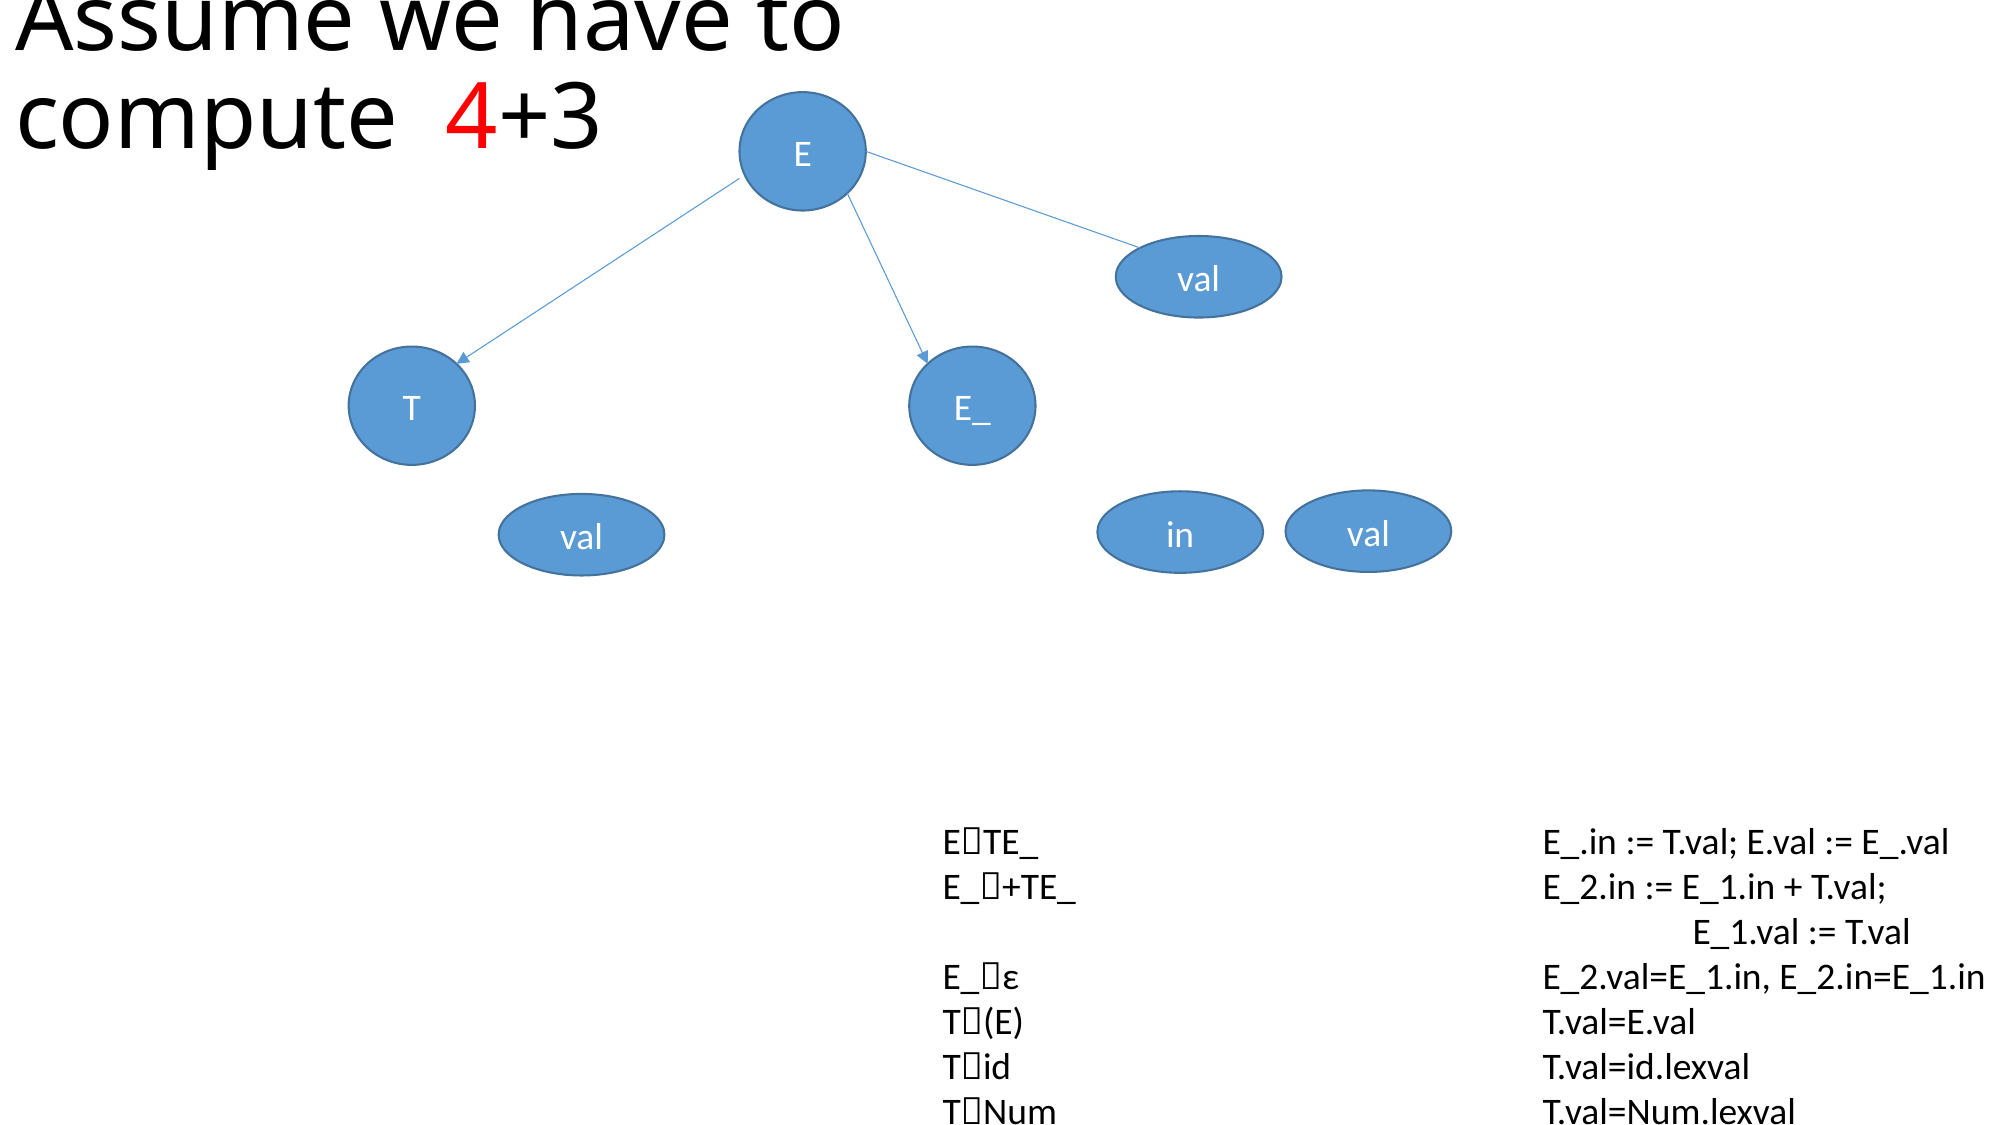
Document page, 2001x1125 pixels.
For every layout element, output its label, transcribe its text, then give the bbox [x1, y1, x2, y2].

text_box val [497, 492, 666, 577]
text_box T [347, 345, 477, 466]
text_box val [1284, 489, 1453, 573]
text_box val [1114, 234, 1283, 319]
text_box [456, 178, 740, 364]
text_box E [745, 179, 860, 212]
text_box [847, 193, 928, 364]
text_box E_ [908, 345, 1037, 466]
text_box in [1096, 490, 1265, 574]
title Assume we have to compute 4+3 [0, 0, 866, 179]
text_box ETE_ E_.in := T.val; E.val := E_.val E_+TE_ E_2.in := E_1.in + T.val; E_1.val := T.val E_ε E_2.val=E_1.in, E_2.in=E_1.in T(E) T.val=E.val Tid T.val=id.lexval TNum T.val=Num.lexval [927, 810, 2000, 1125]
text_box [865, 151, 1140, 248]
